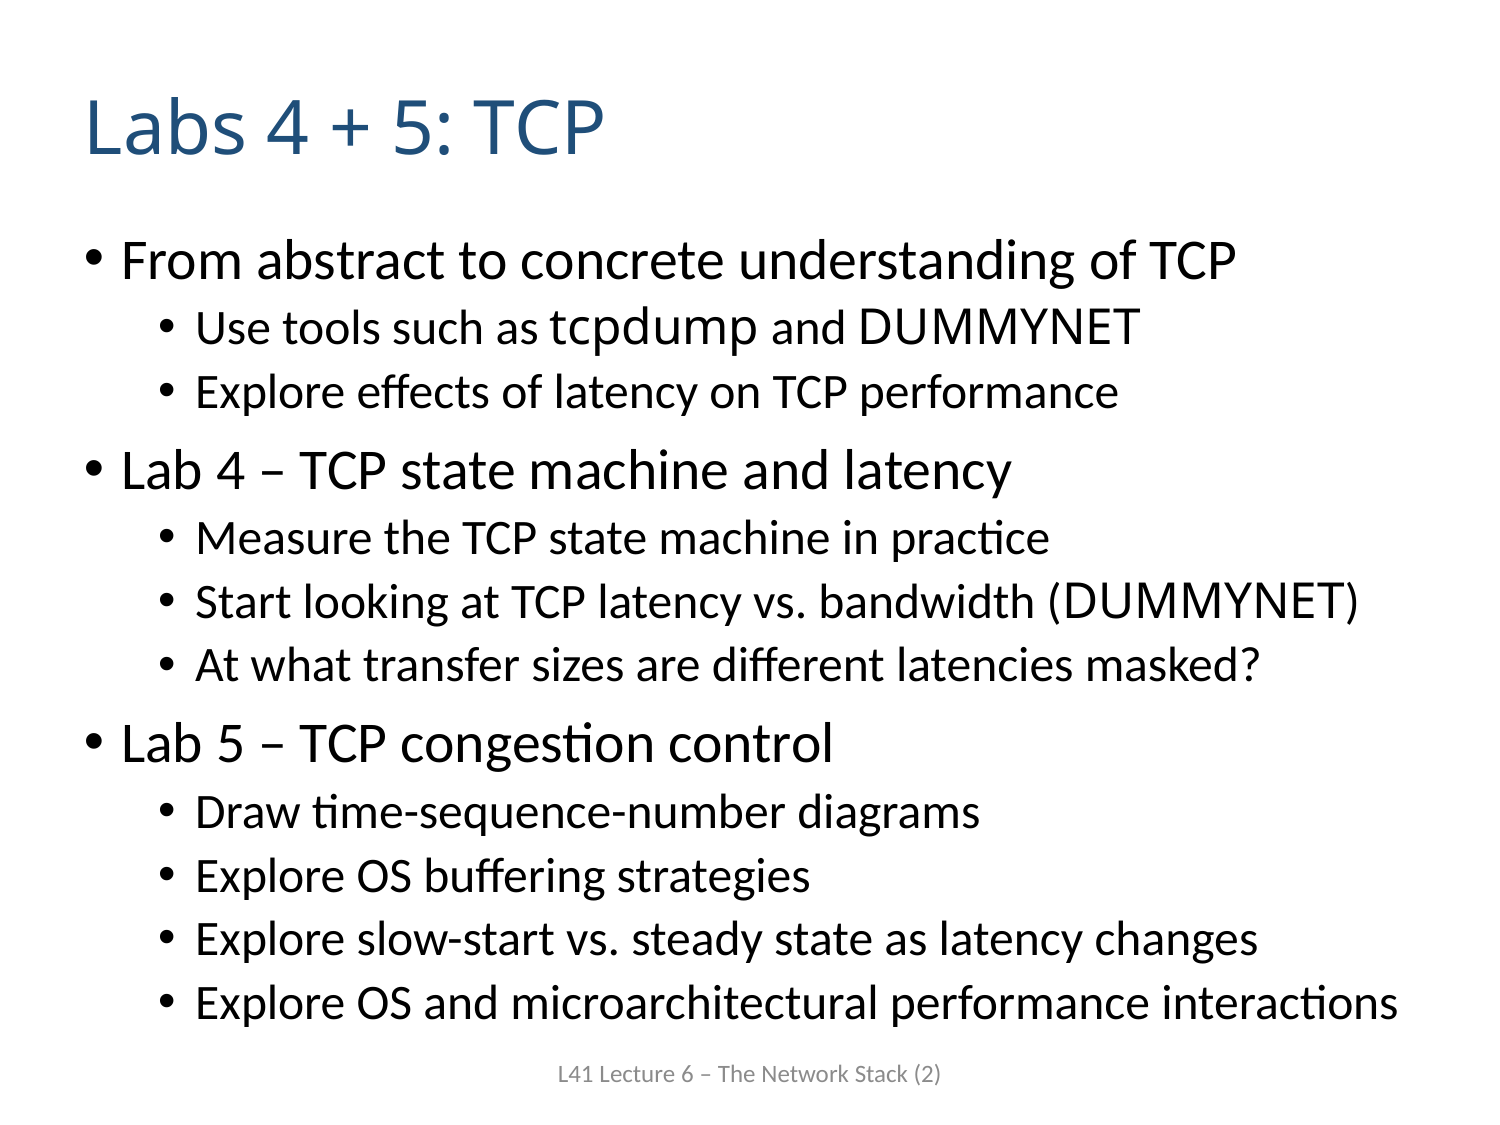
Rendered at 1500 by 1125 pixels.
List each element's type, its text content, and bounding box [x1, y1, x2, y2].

list From abstract to concrete understanding of TCP Use tools such as tcpdump and DUMMYNET Explore effects of latency on TCP performance Lab 4 – TCP state machine and latency Measure the TCP state machine in practice Start looking at TCP latency vs. bandwidth (DUMMYNET) At what transfer sizes are different latencies masked? Lab 5 – TCP congestion control Draw time-sequence-number diagrams Explore OS buffering strategies Explore slow-start vs. steady state as latency changes Explore OS and microarchitectural performance interactions [68, 221, 1432, 1043]
title Labs 4 + 5: TCP [68, 38, 1432, 221]
footer L41 Lecture 6 – The Network Stack (2) [496, 1042, 1004, 1103]
